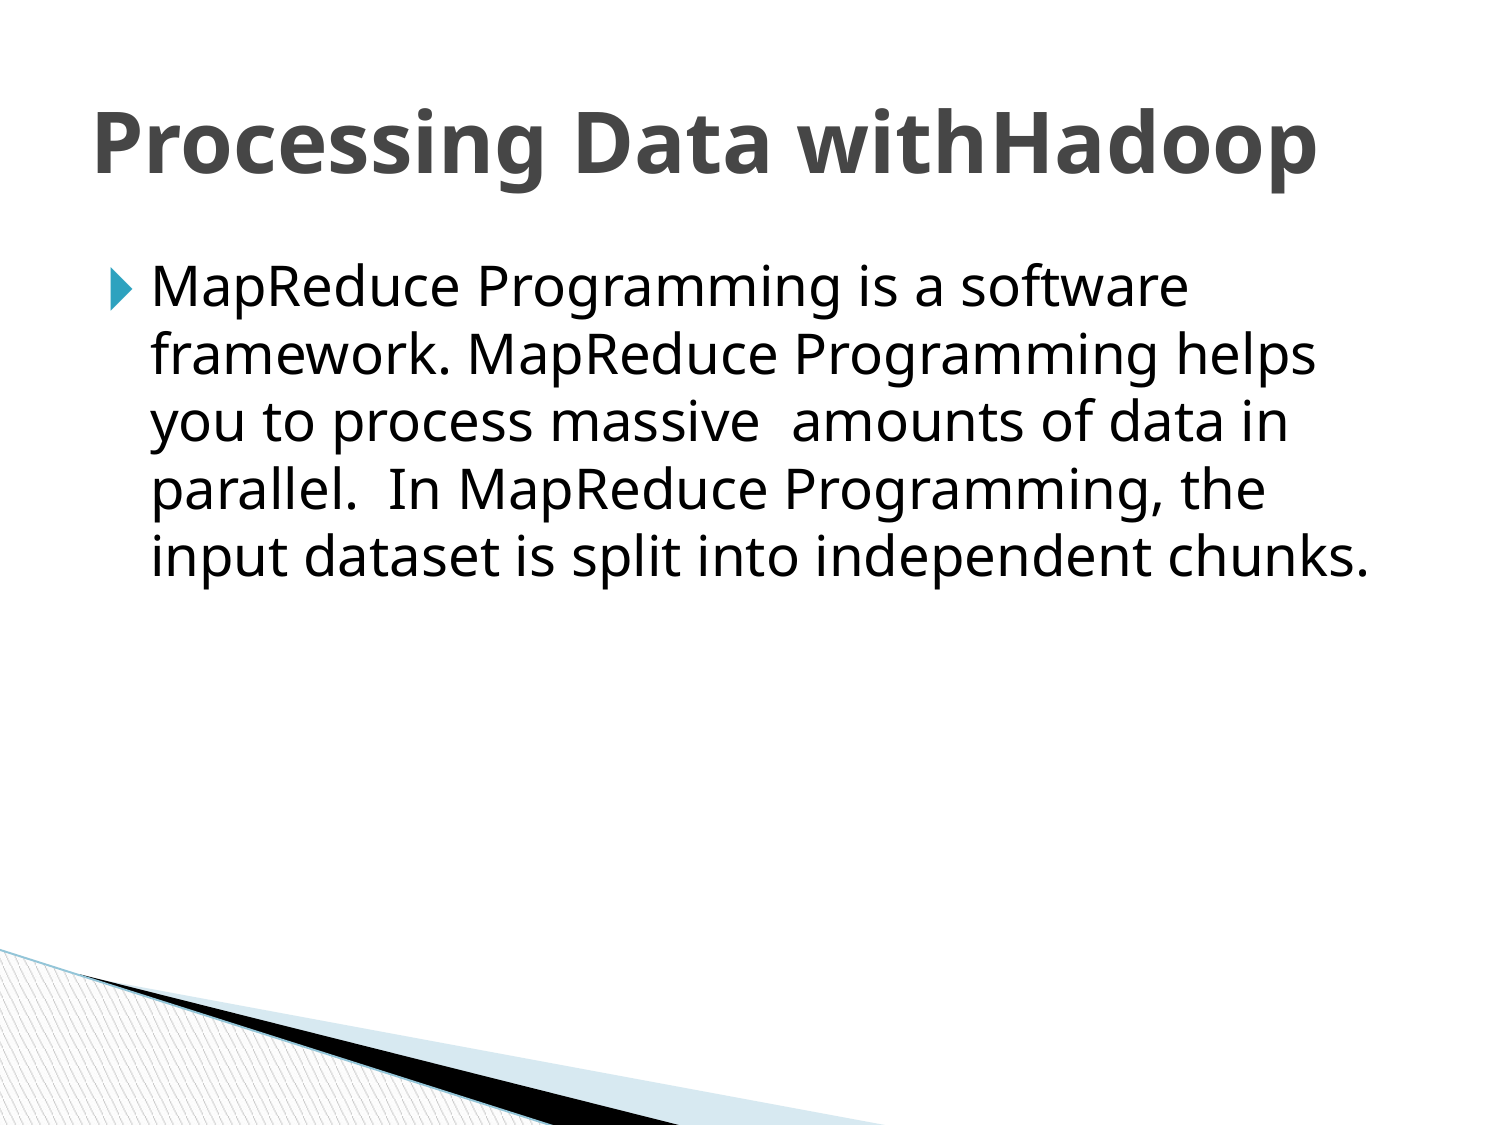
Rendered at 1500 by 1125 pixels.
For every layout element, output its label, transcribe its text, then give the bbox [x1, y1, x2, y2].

title Processing Data withHadoop [75, 45, 1425, 233]
list MapReduce Programming is a software framework. MapReduce Programming helps you to process massive amounts of data in parallel. In MapReduce Programming, the input dataset is split into independent chunks. [75, 243, 1425, 986]
